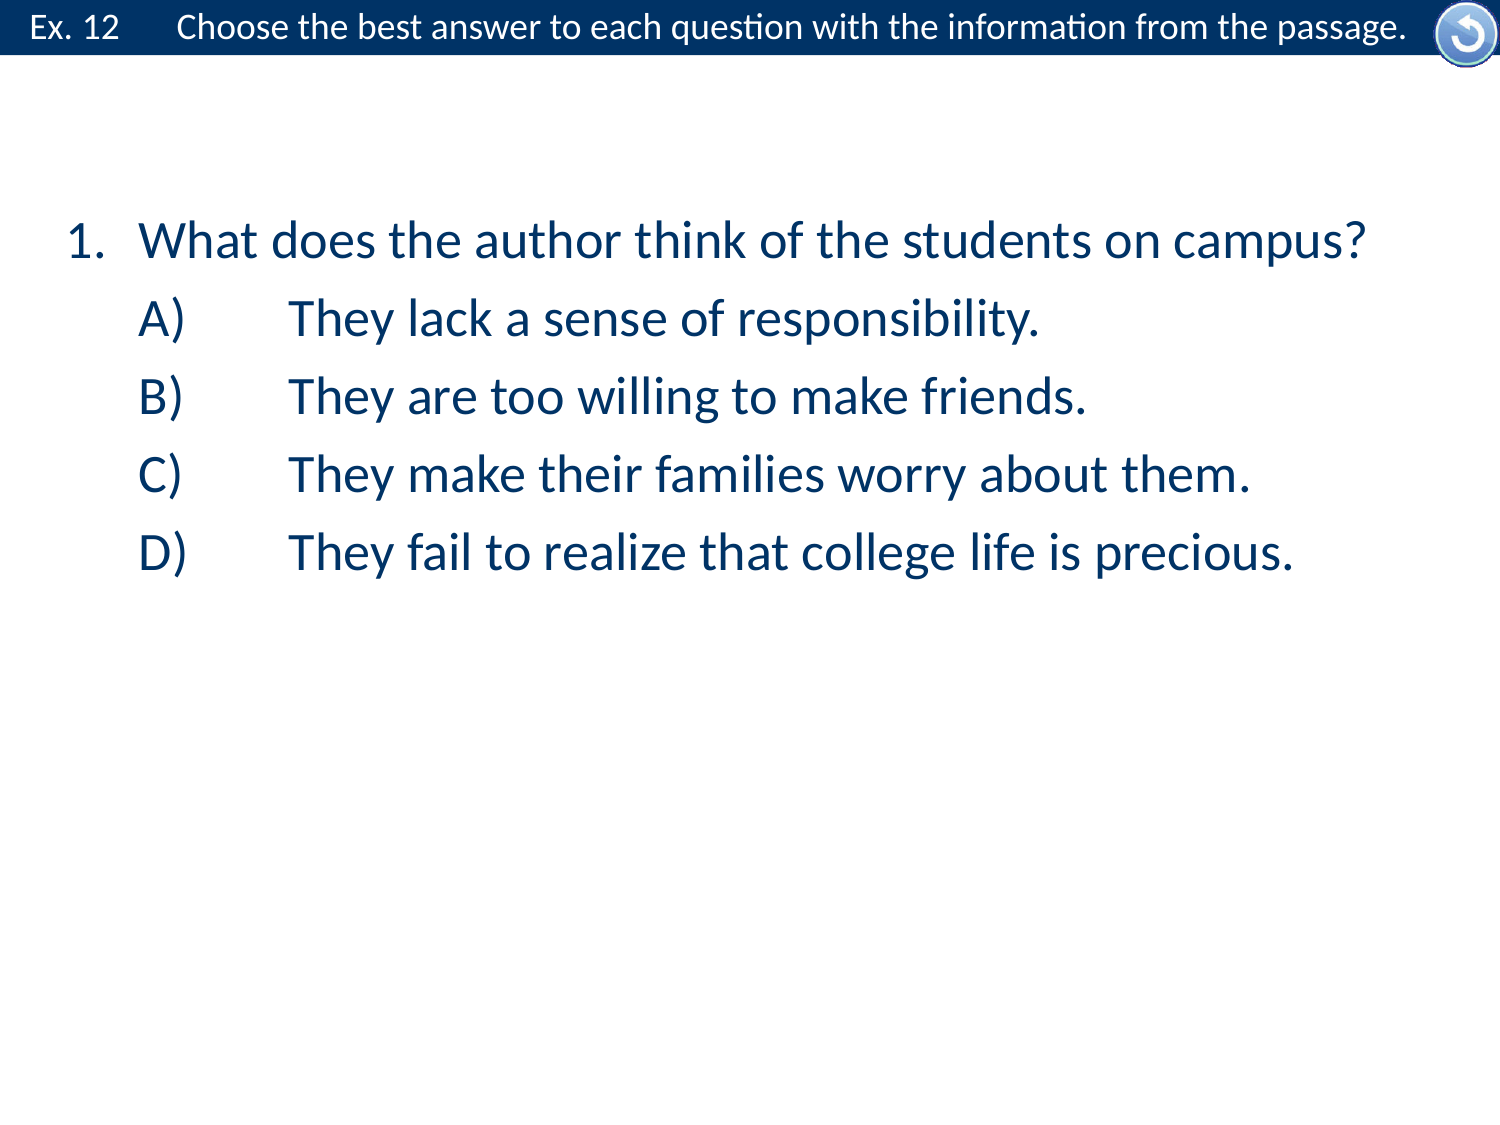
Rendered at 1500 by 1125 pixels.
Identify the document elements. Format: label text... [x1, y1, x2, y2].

text_box Ex. 12 Choose the best answer to each question with the information from the passage. [0, 0, 1430, 56]
picture [1432, 0, 1500, 68]
text_box 1. What does the author think of the students on campus? A) They lack a sense of responsibility. B) They are too willing to make friends. C) They make their families worry about them. D) They fail to realize that college life is precious. [50, 184, 1449, 589]
